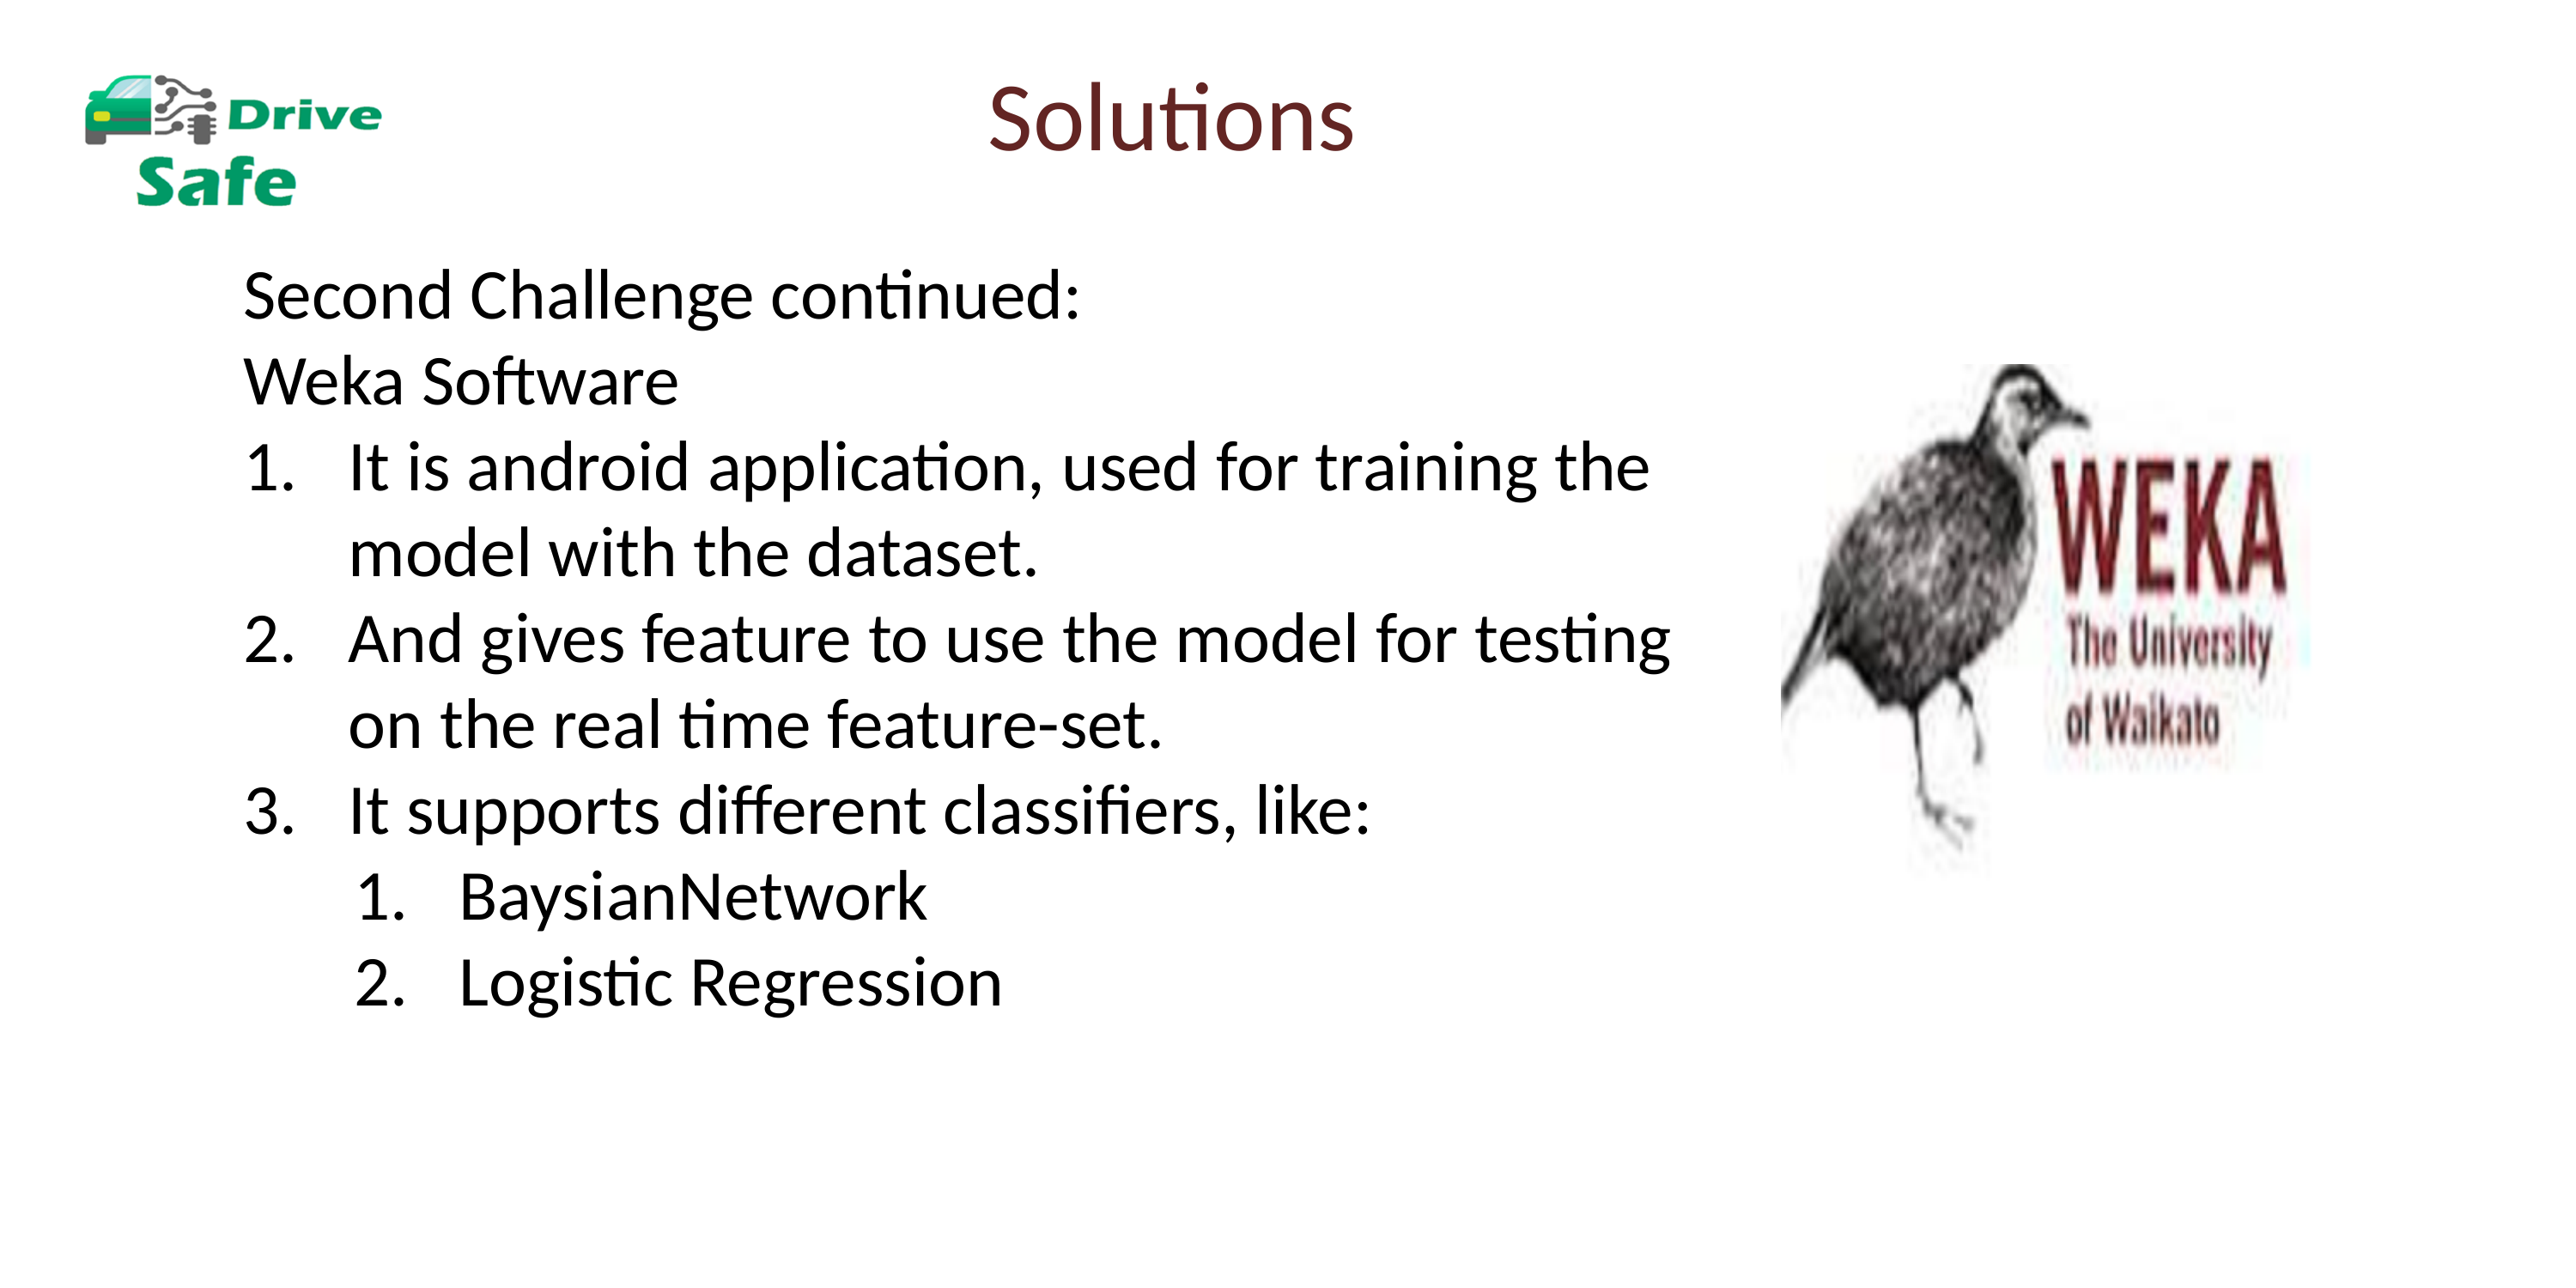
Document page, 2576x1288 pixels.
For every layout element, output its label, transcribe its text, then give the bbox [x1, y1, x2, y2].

picture [53, 40, 409, 242]
text_box Second Challenge continued: Weka Software It is android application, used for training the model with the dataset. And gives feature to use the model for testing on the real time feature-set. It supports different classifiers, like: BaysianNetwork Logistic Regression [230, 241, 1692, 1199]
text_box Solutions [966, 41, 1449, 182]
picture [1781, 364, 2404, 911]
